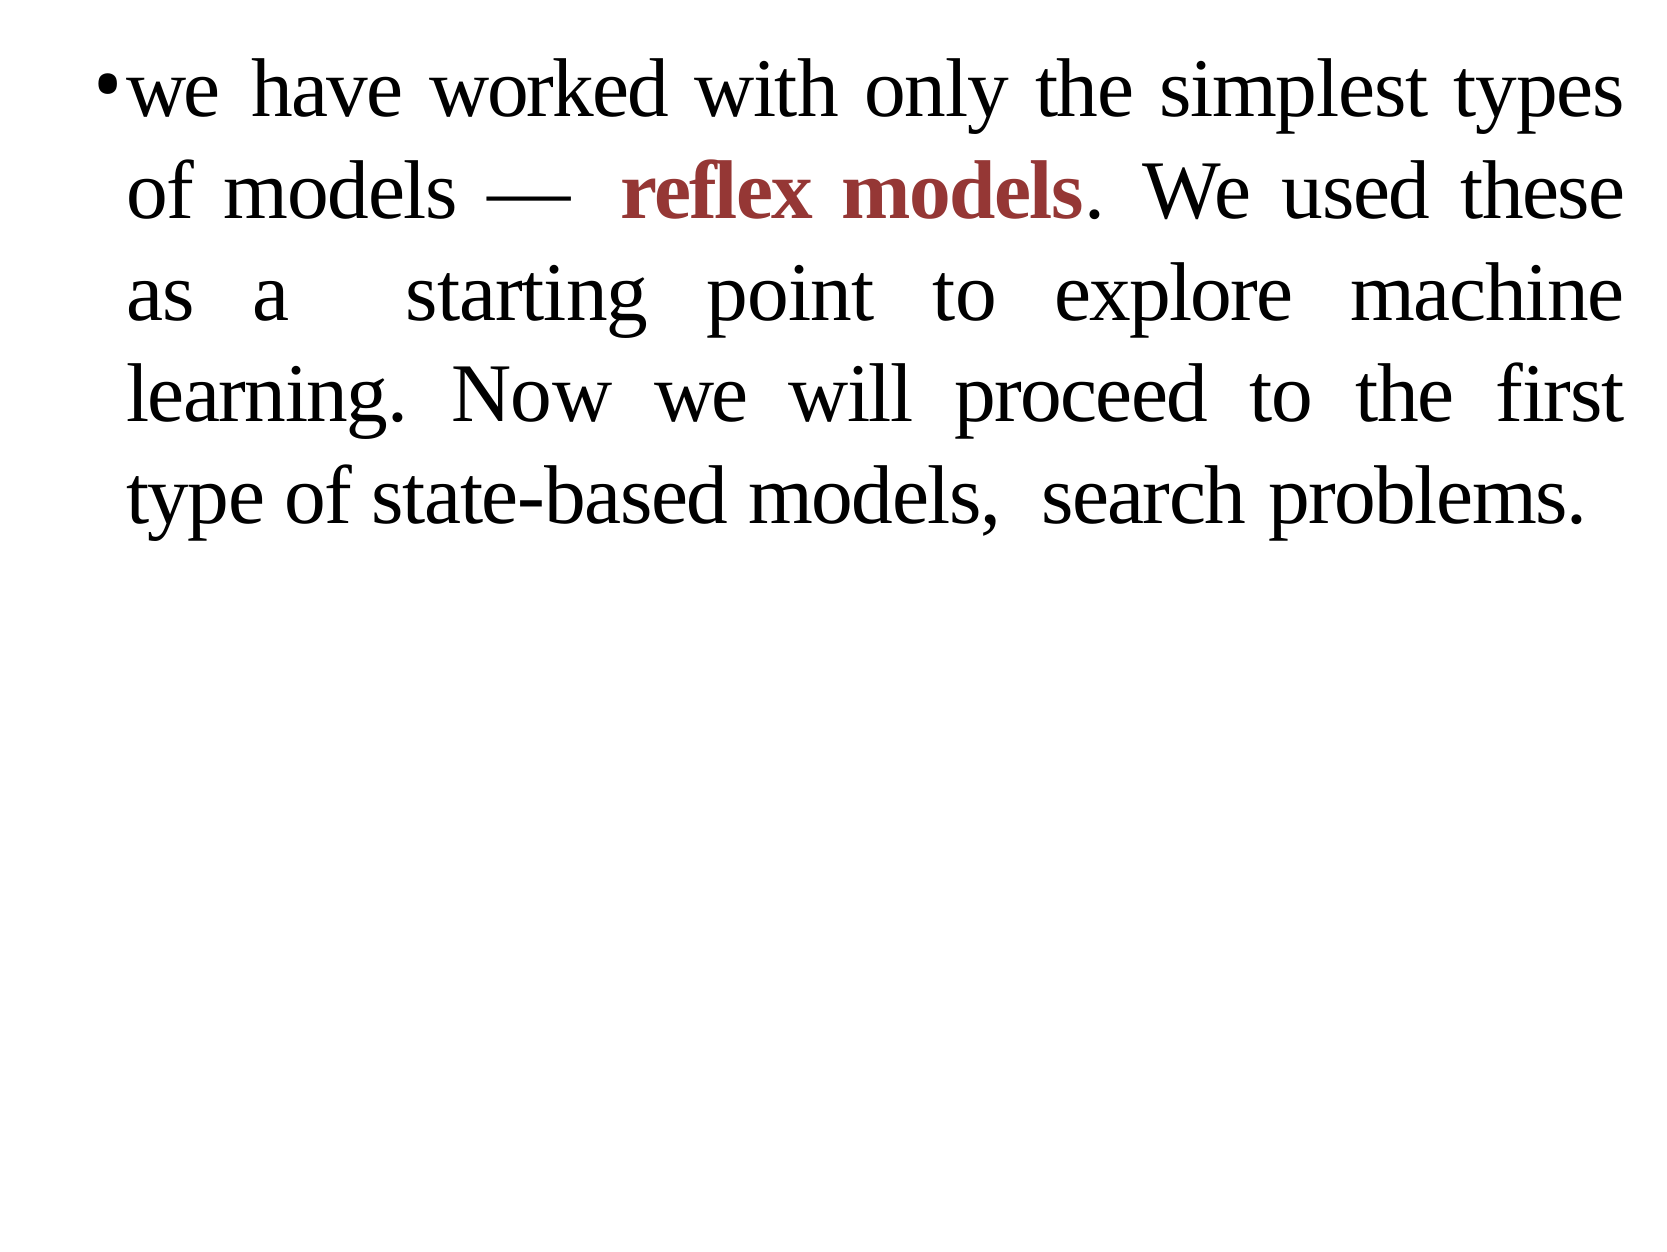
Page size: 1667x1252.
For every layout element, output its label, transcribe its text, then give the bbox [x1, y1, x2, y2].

text_box we have worked with only the simplest types of models — reflex models. We used these as a starting point to explore machine learning. Now we will proceed to the first type of state-based models, search problems. [90, 28, 1625, 541]
